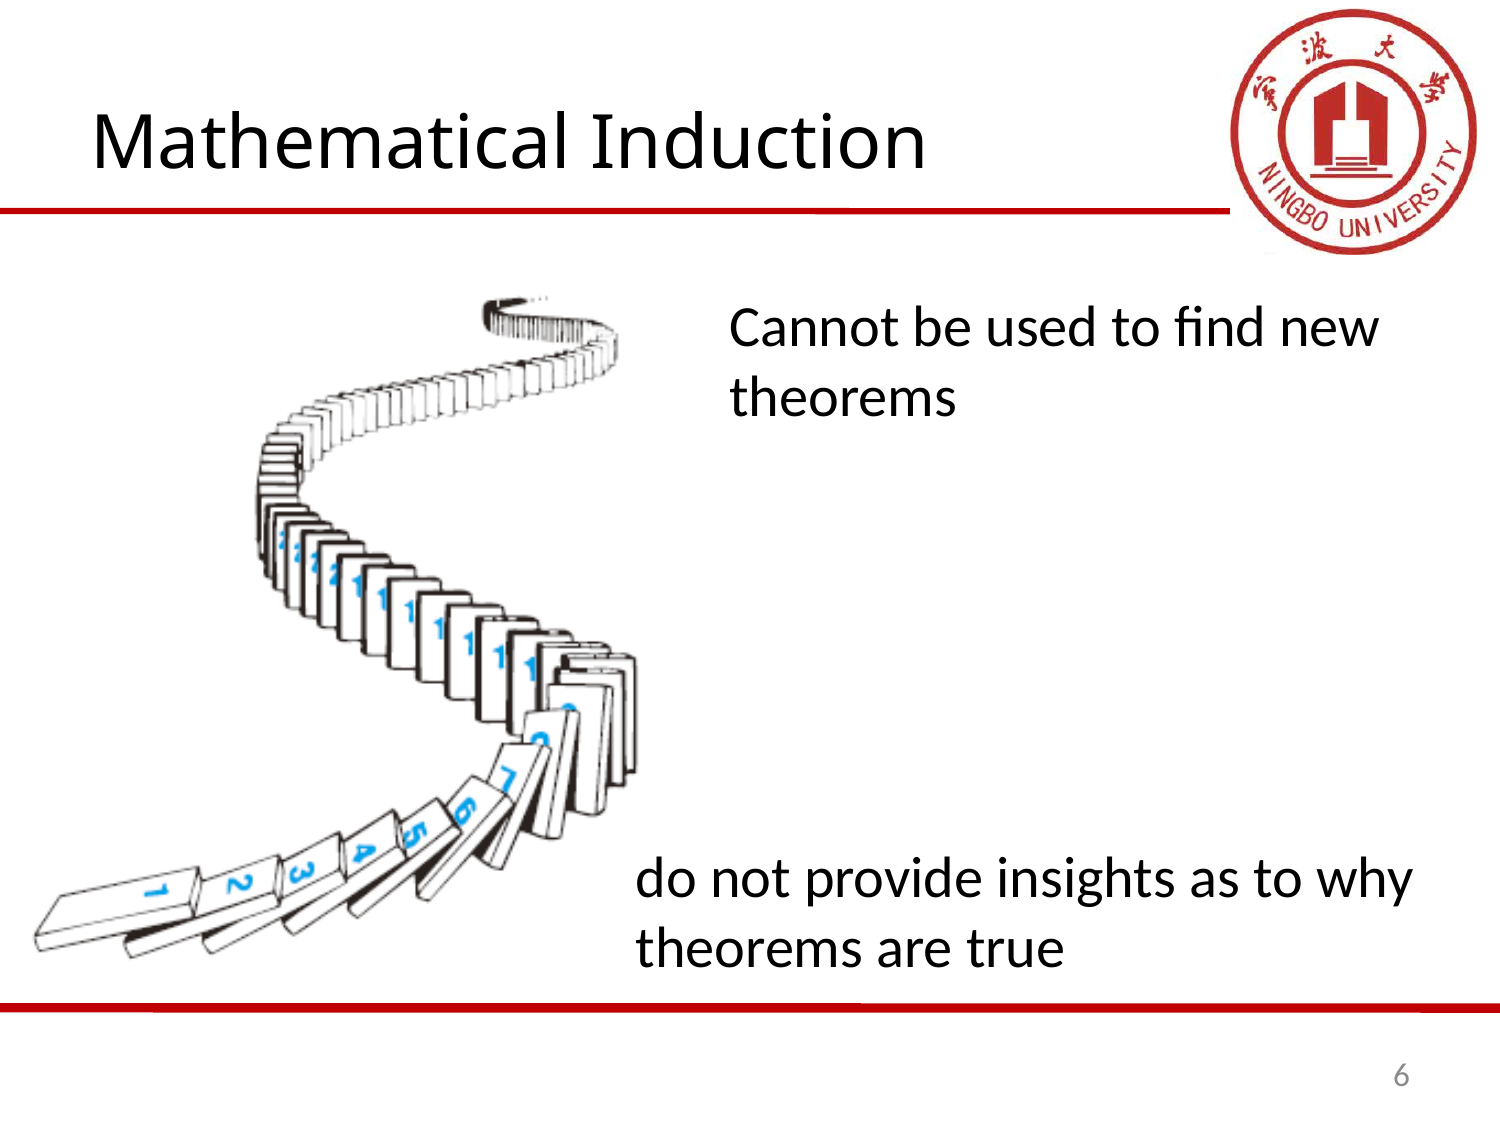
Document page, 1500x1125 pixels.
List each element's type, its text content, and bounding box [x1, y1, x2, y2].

text_box Cannot be used to find new theorems [746, 281, 1454, 436]
text_box do not provide insights as to why theorems are true [742, 831, 1454, 987]
picture [0, 245, 742, 981]
slide_number 6 [1074, 1042, 1425, 1103]
title Mathematical Induction [75, 45, 1425, 233]
picture [1230, 8, 1477, 255]
